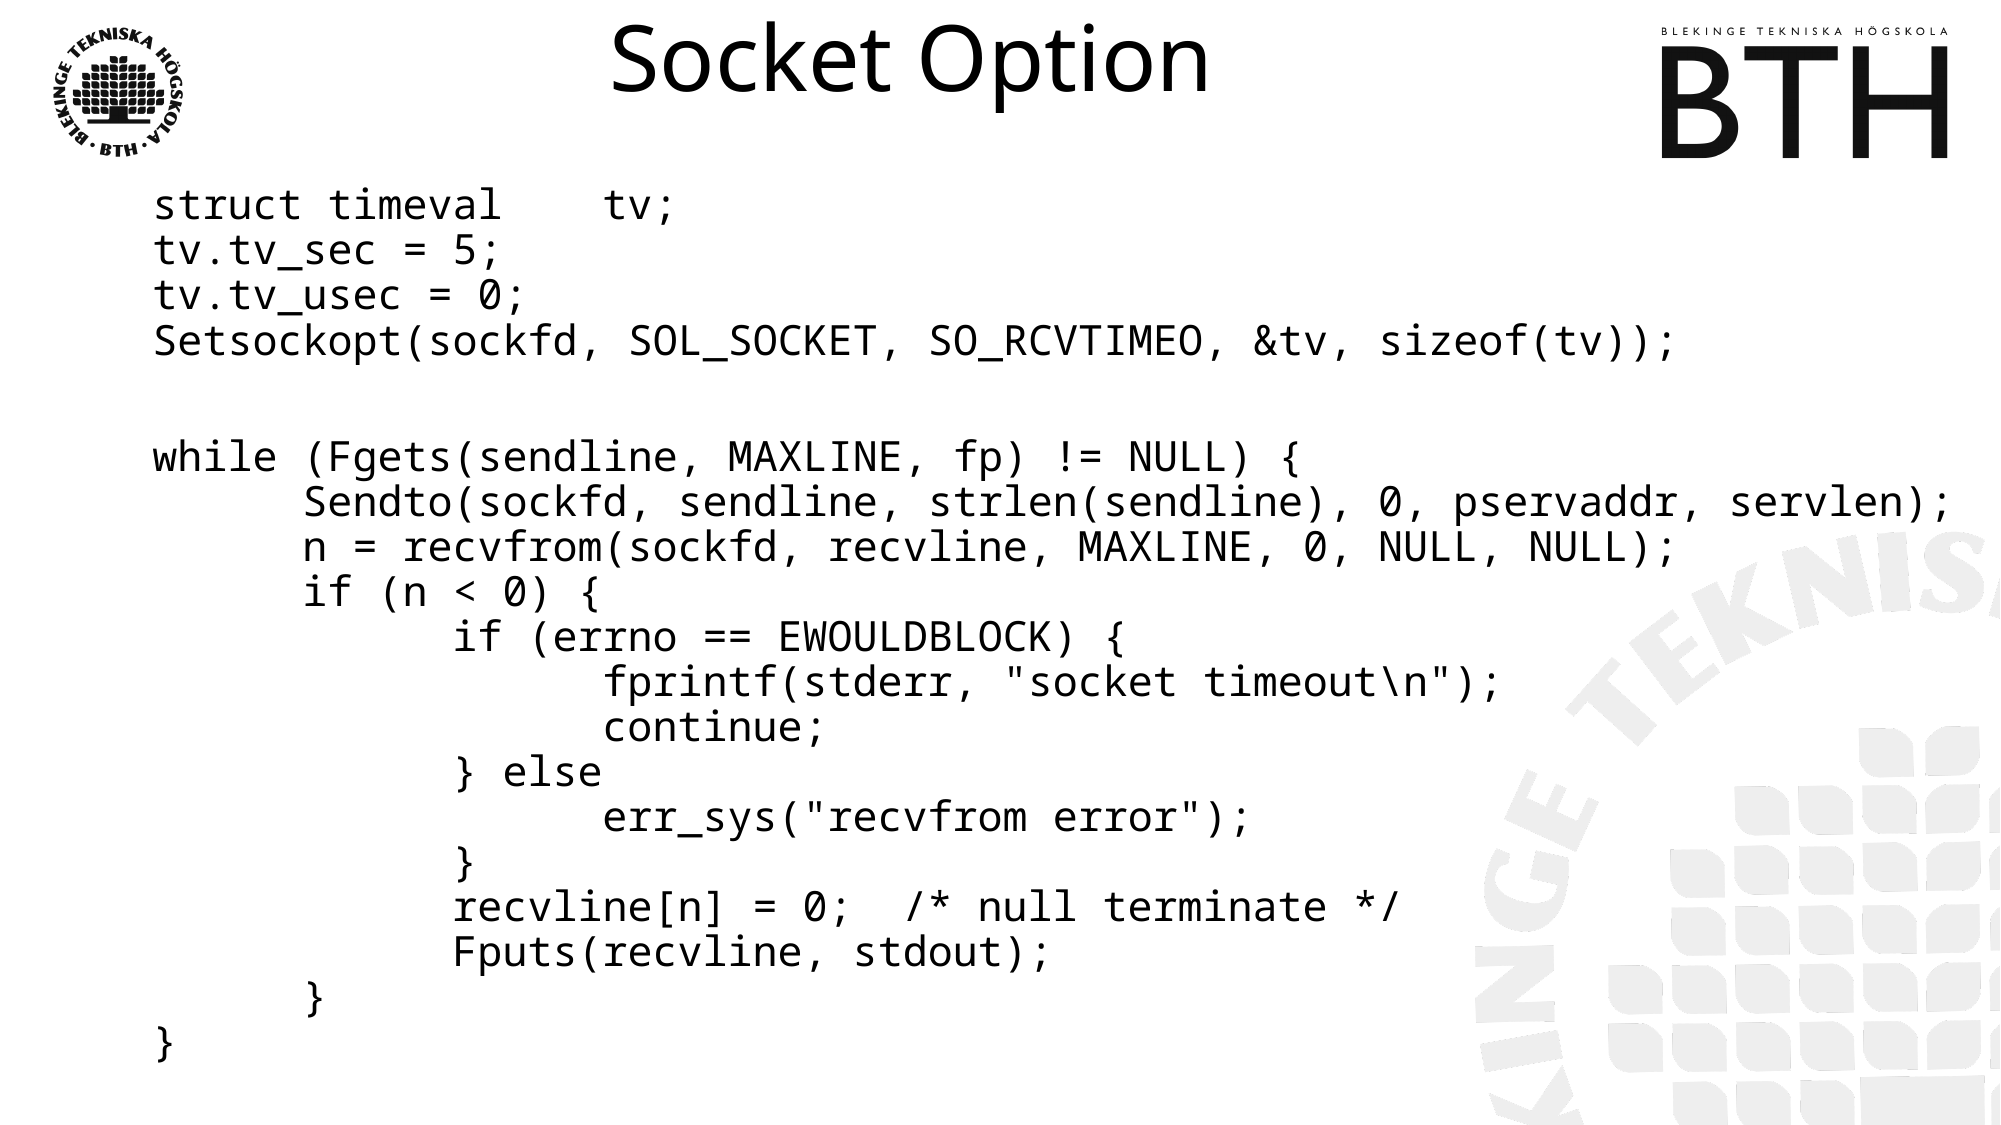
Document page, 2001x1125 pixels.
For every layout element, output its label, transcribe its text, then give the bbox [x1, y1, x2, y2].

picture [47, 21, 189, 163]
list struct timeval tv; tv.tv_sec = 5; tv.tv_usec = 0; Setsockopt(sockfd, SOL_SOCKET, SO_RCVTIMEO, &tv, sizeof(tv)); while (Fgets(sendline, MAXLINE, fp) != NULL) { Sendto(sockfd, sendline, strlen(sendline), 0, pservaddr, servlen); n = recvfrom(sockfd, recvline, MAXLINE, 0, NULL, NULL); if (n < 0) { if (errno == EWOULDBLOCK) { fprintf(stderr, "socket timeout\n"); continue; } else err_sys("recvfrom error"); } recvline[n] = 0; /* null terminate */ Fputs(recvline, stdout); } } [137, 176, 1970, 1079]
picture [1475, 531, 2000, 1125]
title Socket Option [202, 0, 1645, 125]
picture [1656, 21, 1953, 163]
